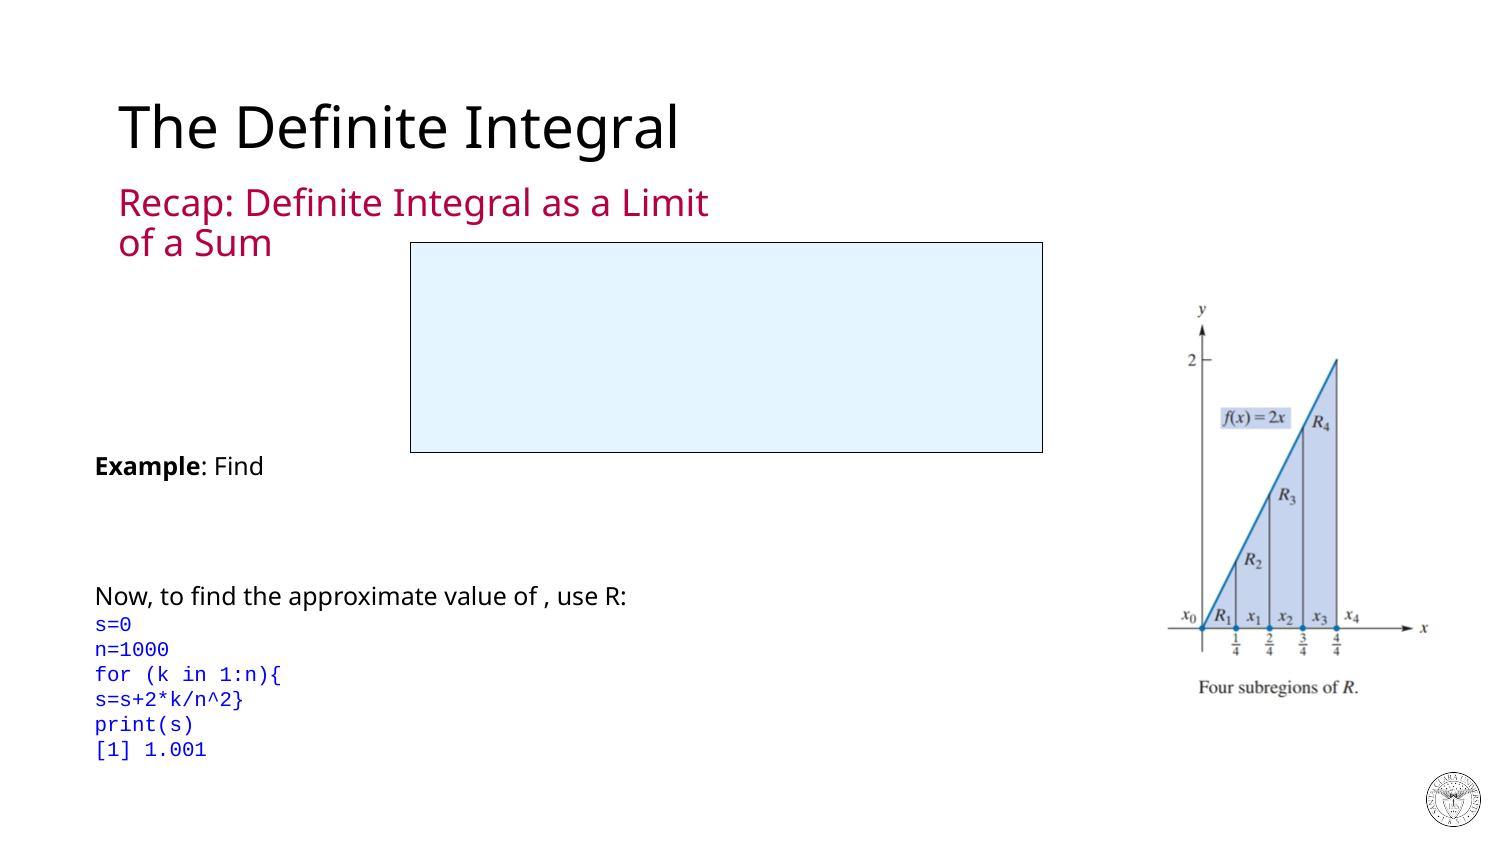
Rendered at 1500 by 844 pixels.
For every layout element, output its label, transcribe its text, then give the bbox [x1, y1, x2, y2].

picture [1127, 295, 1460, 732]
title The Definite Integral [103, 44, 1397, 169]
list Recap: Definite Integral as a Limit of a Sum [103, 176, 764, 243]
picture [1426, 772, 1481, 827]
